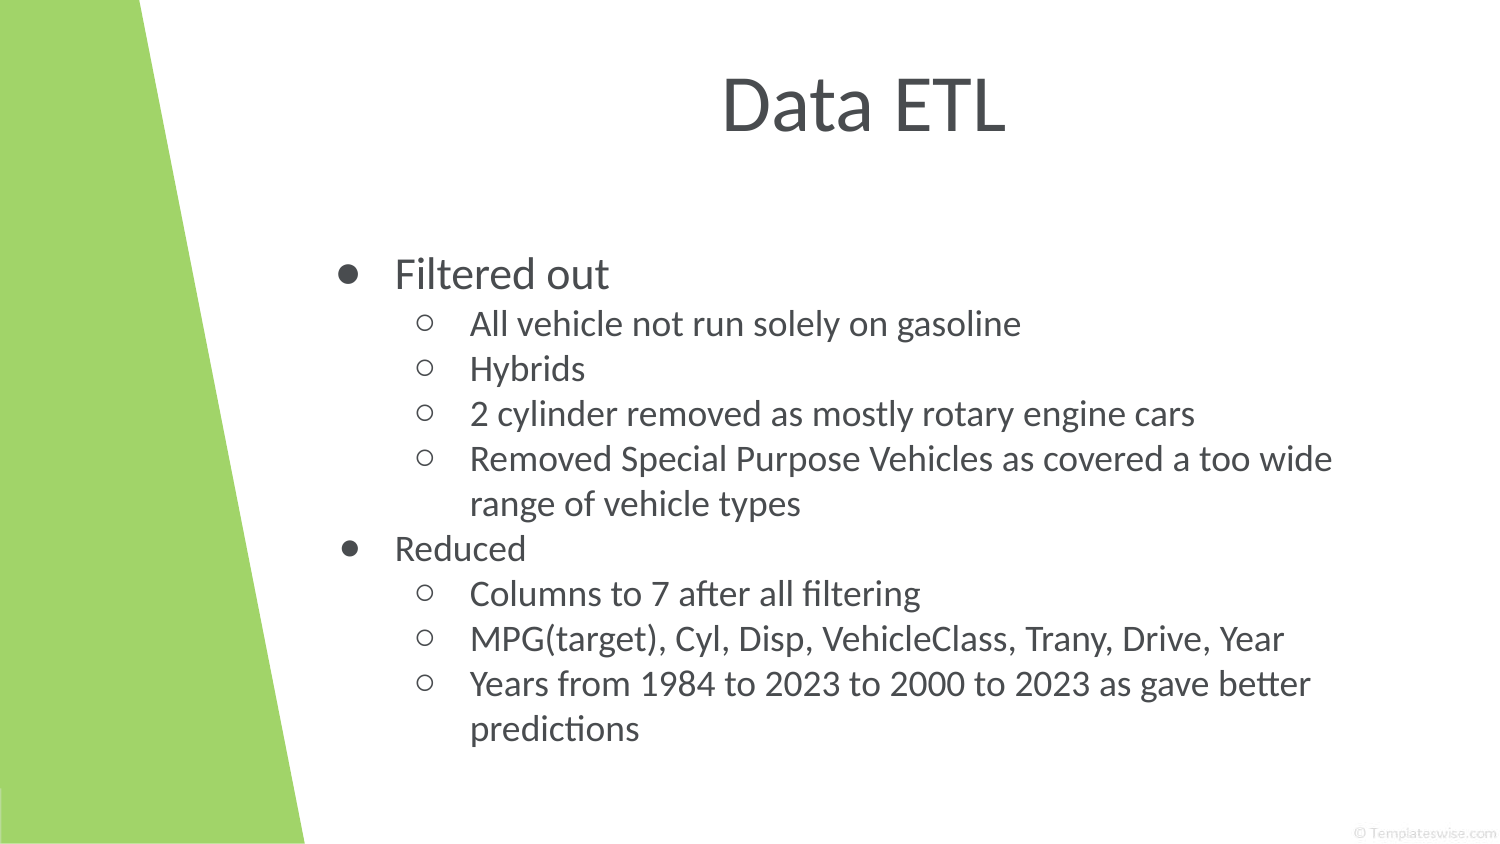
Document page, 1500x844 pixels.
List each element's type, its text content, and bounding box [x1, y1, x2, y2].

title Data ETL [304, 42, 1424, 155]
list Filtered out All vehicle not run solely on gasoline Hybrids 2 cylinder removed as mostly rotary engine cars Removed Special Purpose Vehicles as covered a too wide range of vehicle types Reduced Columns to 7 after all filtering MPG(target), Cyl, Disp, VehicleClass, Trany, Drive, Year Years from 1984 to 2023 to 2000 to 2023 as gave better predictions [304, 236, 1424, 758]
picture [140, 0, 1500, 844]
